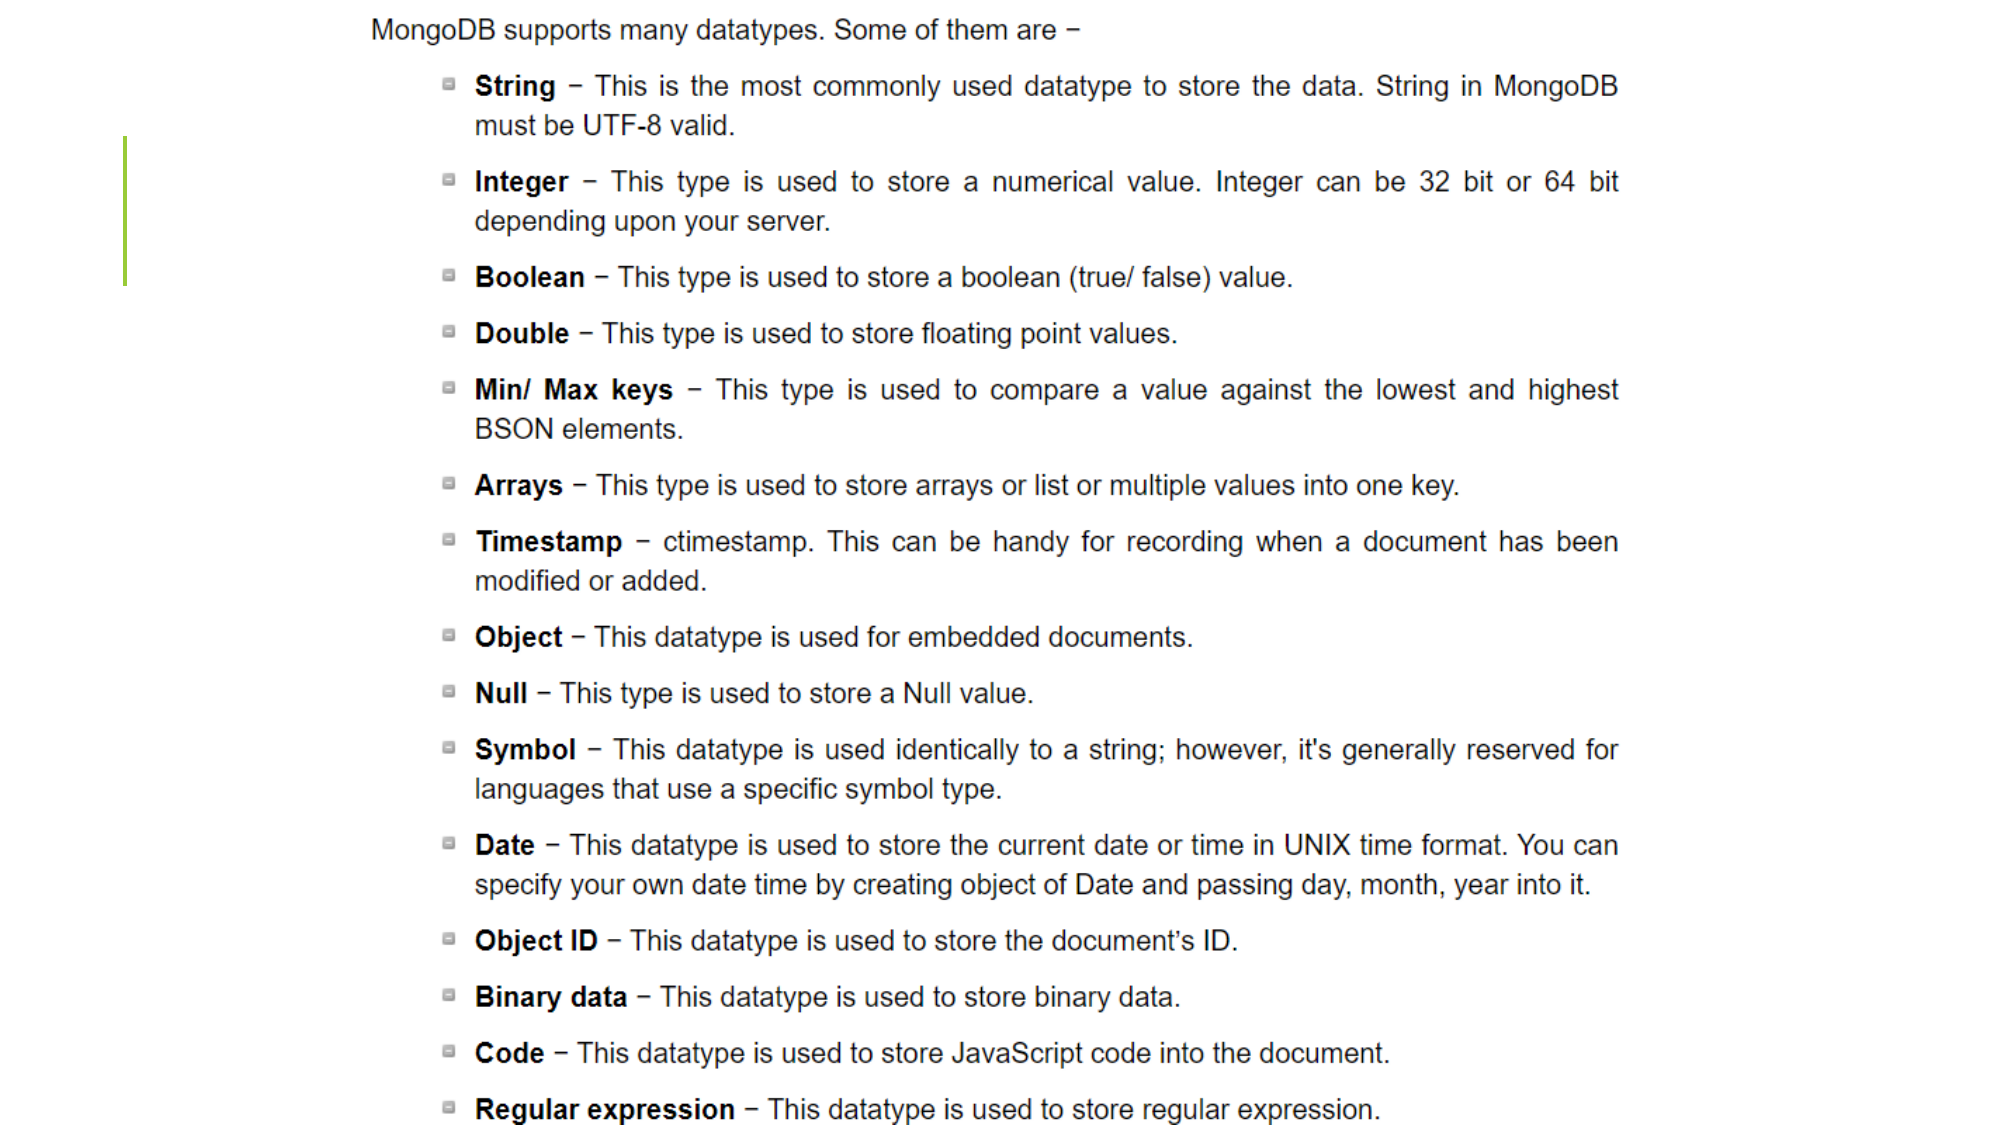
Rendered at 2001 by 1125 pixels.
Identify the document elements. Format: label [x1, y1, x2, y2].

picture [364, 0, 1636, 1125]
